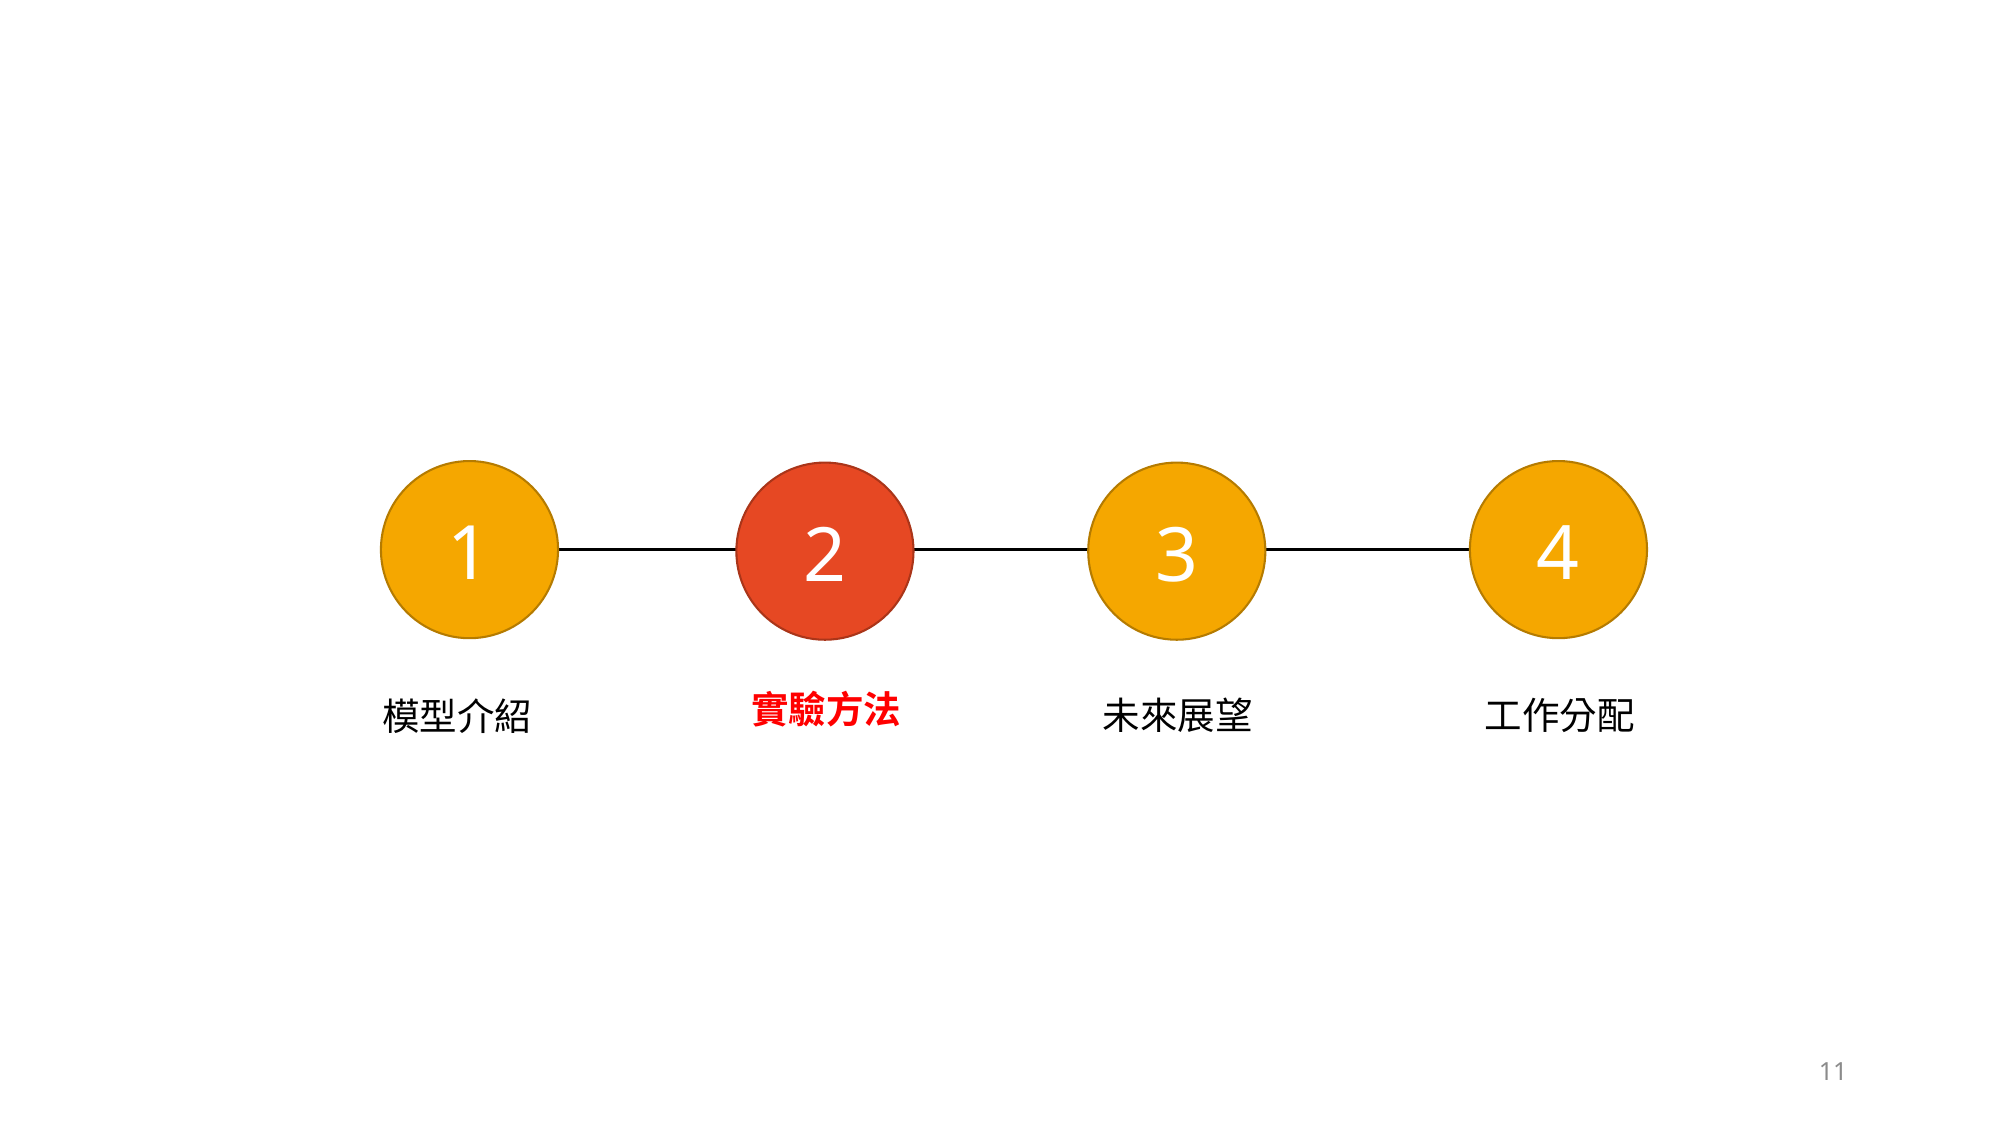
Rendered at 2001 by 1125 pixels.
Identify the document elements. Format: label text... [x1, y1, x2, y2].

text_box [367, 461, 1689, 747]
slide_number 11 [1412, 1042, 1863, 1103]
